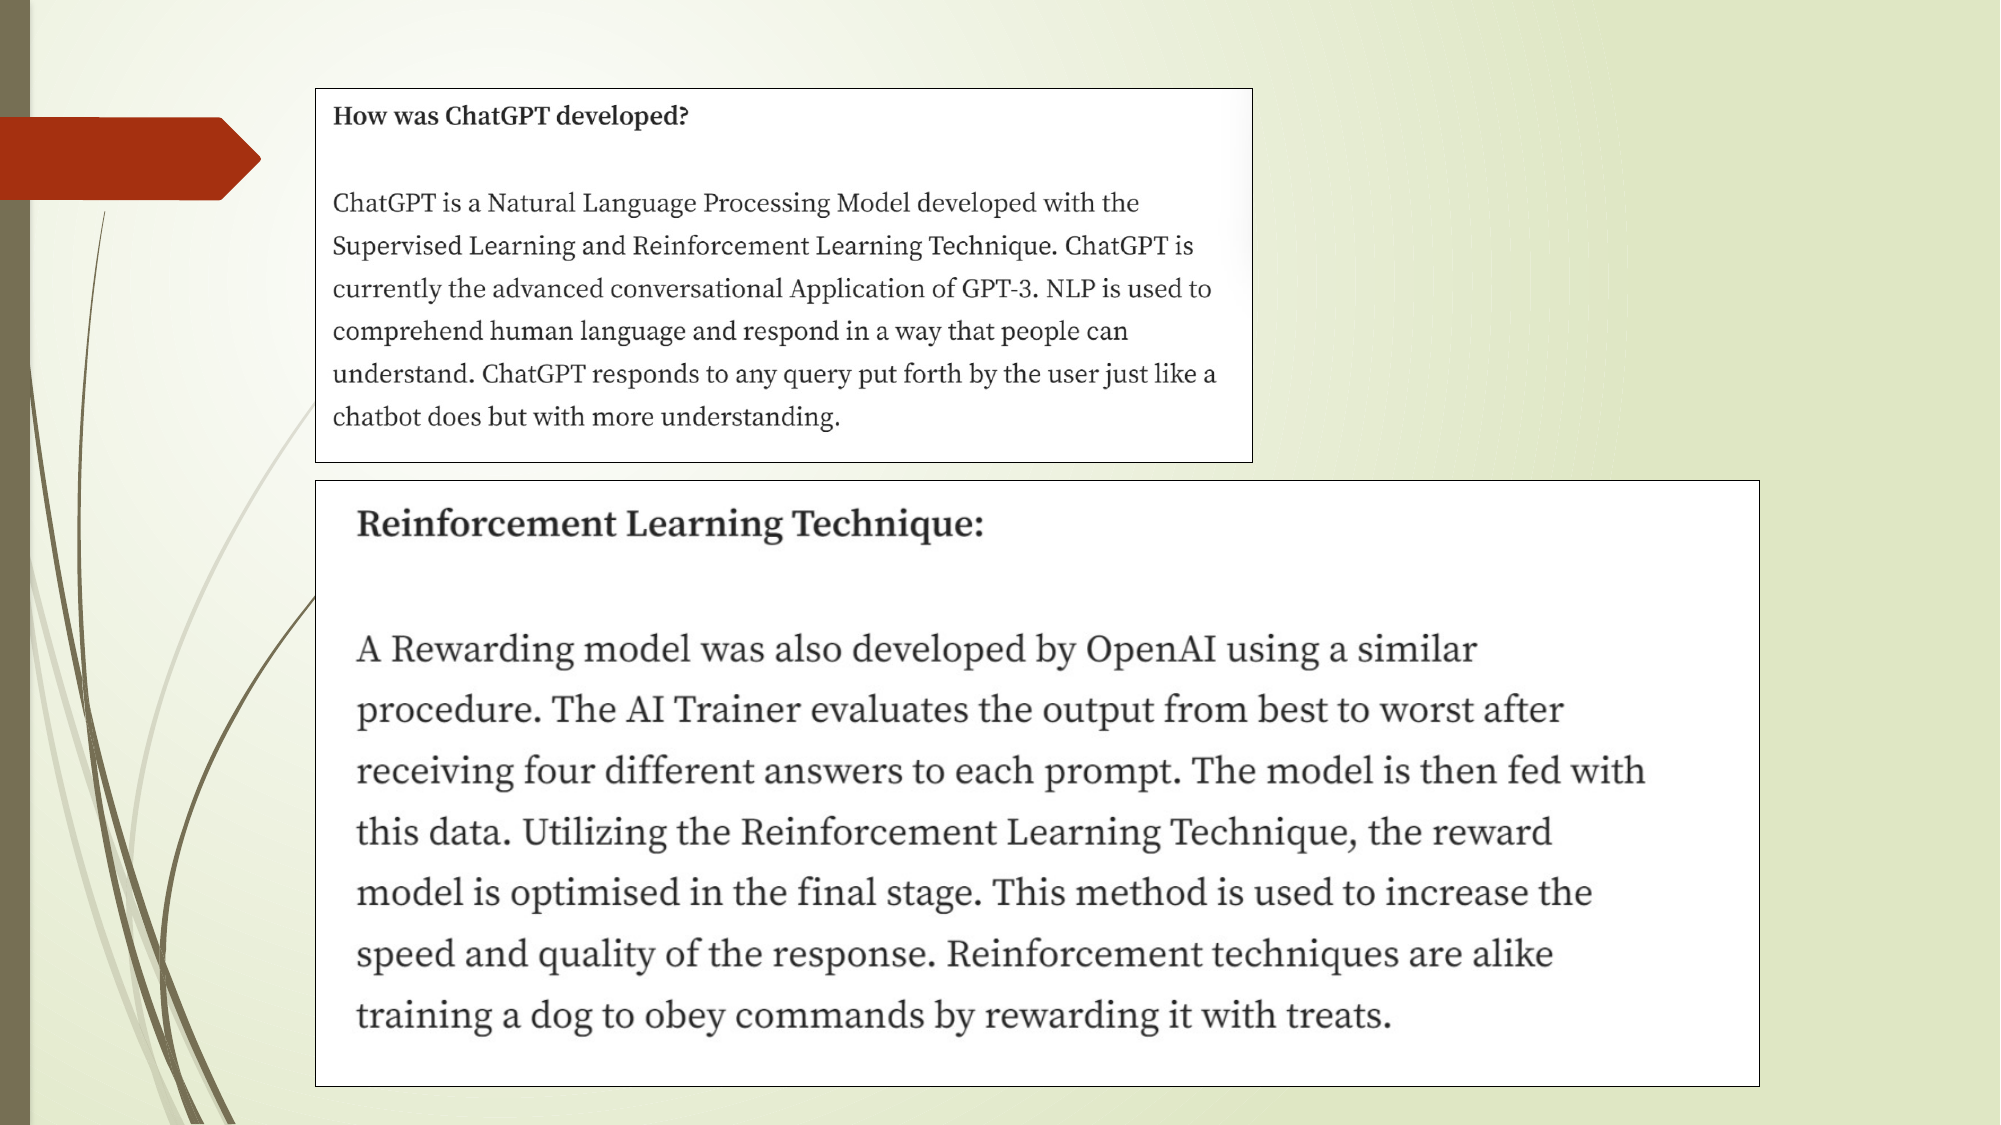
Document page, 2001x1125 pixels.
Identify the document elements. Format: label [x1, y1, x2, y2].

list [315, 88, 1253, 463]
picture [314, 479, 1761, 1087]
